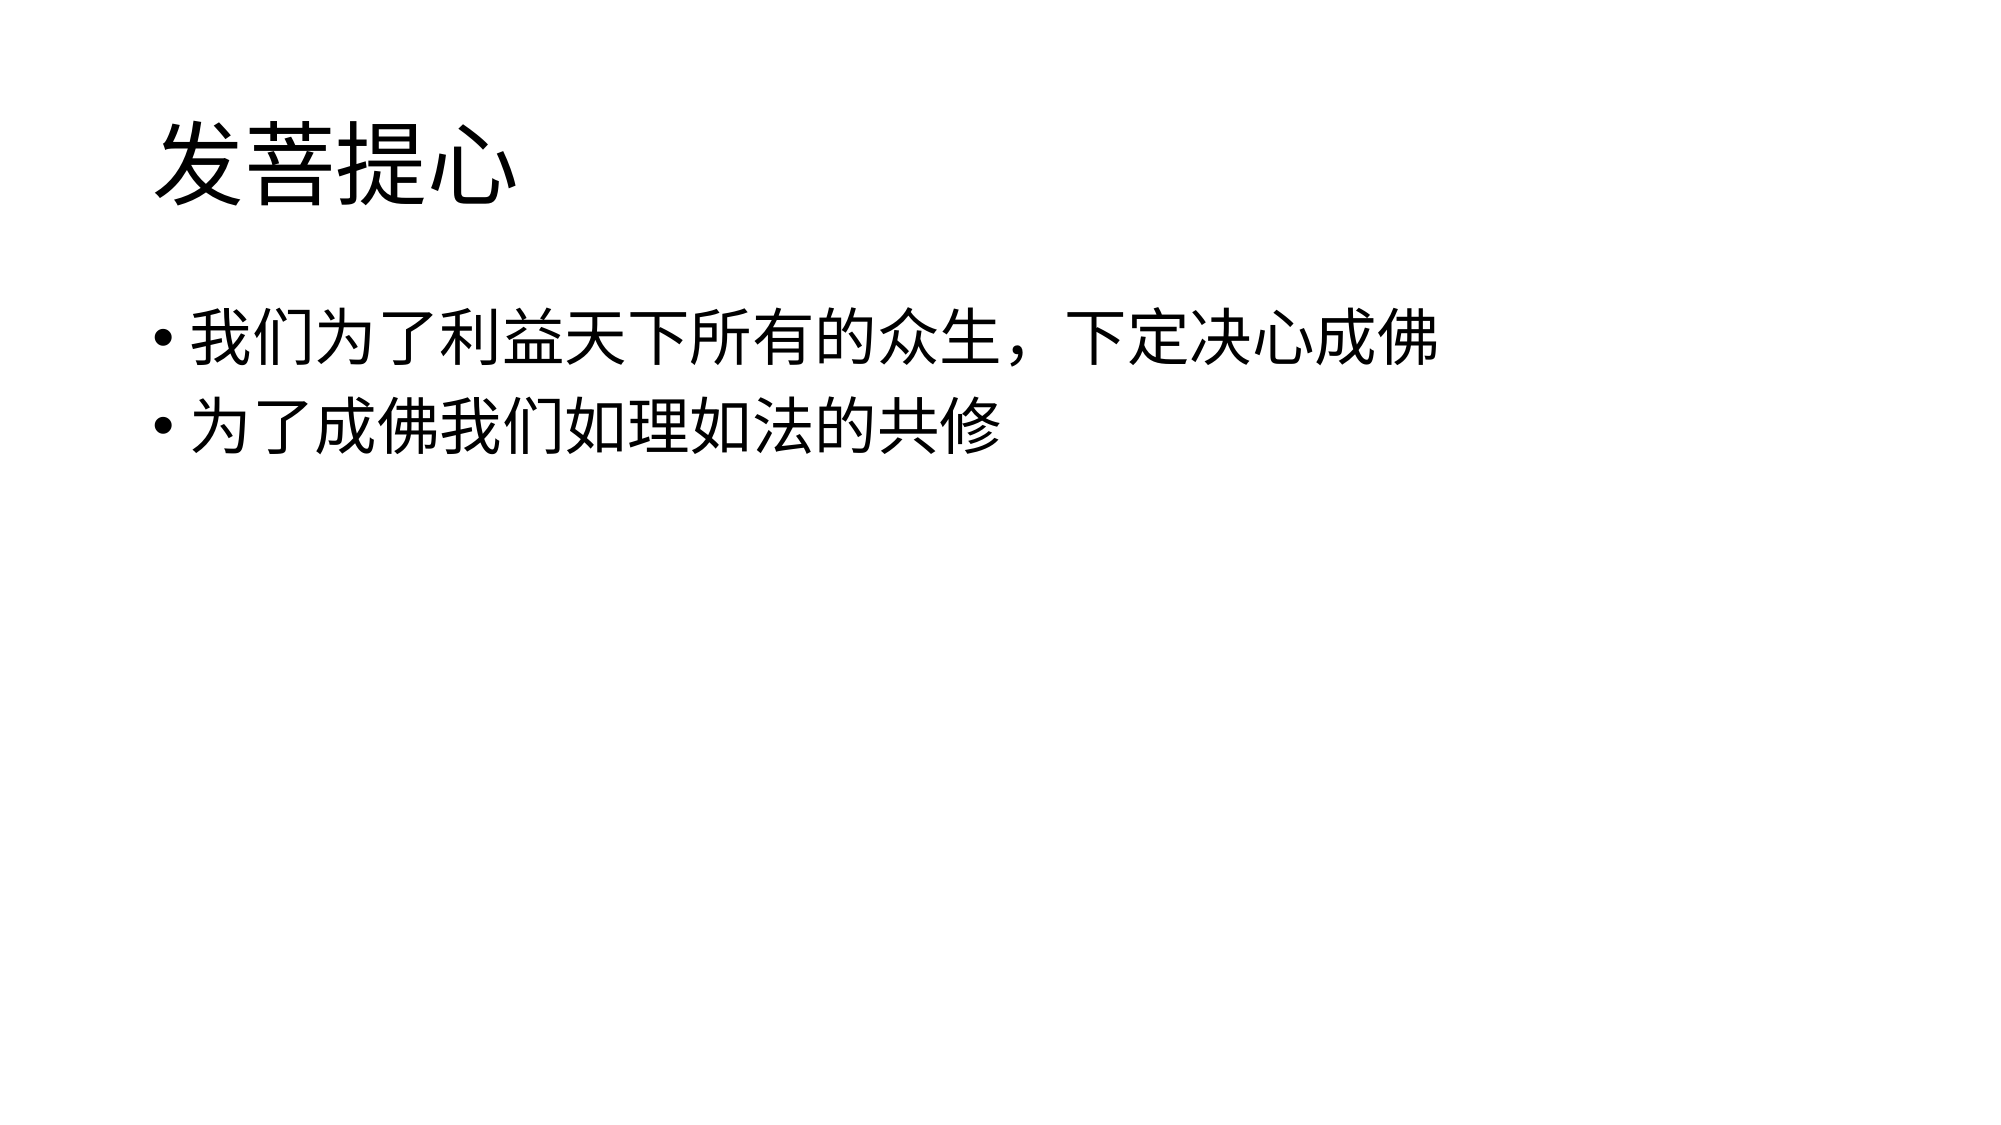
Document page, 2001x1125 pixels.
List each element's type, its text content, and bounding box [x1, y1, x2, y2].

list 我们为了利益天下所有的众生，下定决心成佛 为了成佛我们如理如法的共修 [137, 299, 1863, 1014]
title 发菩提心 [137, 59, 1863, 278]
